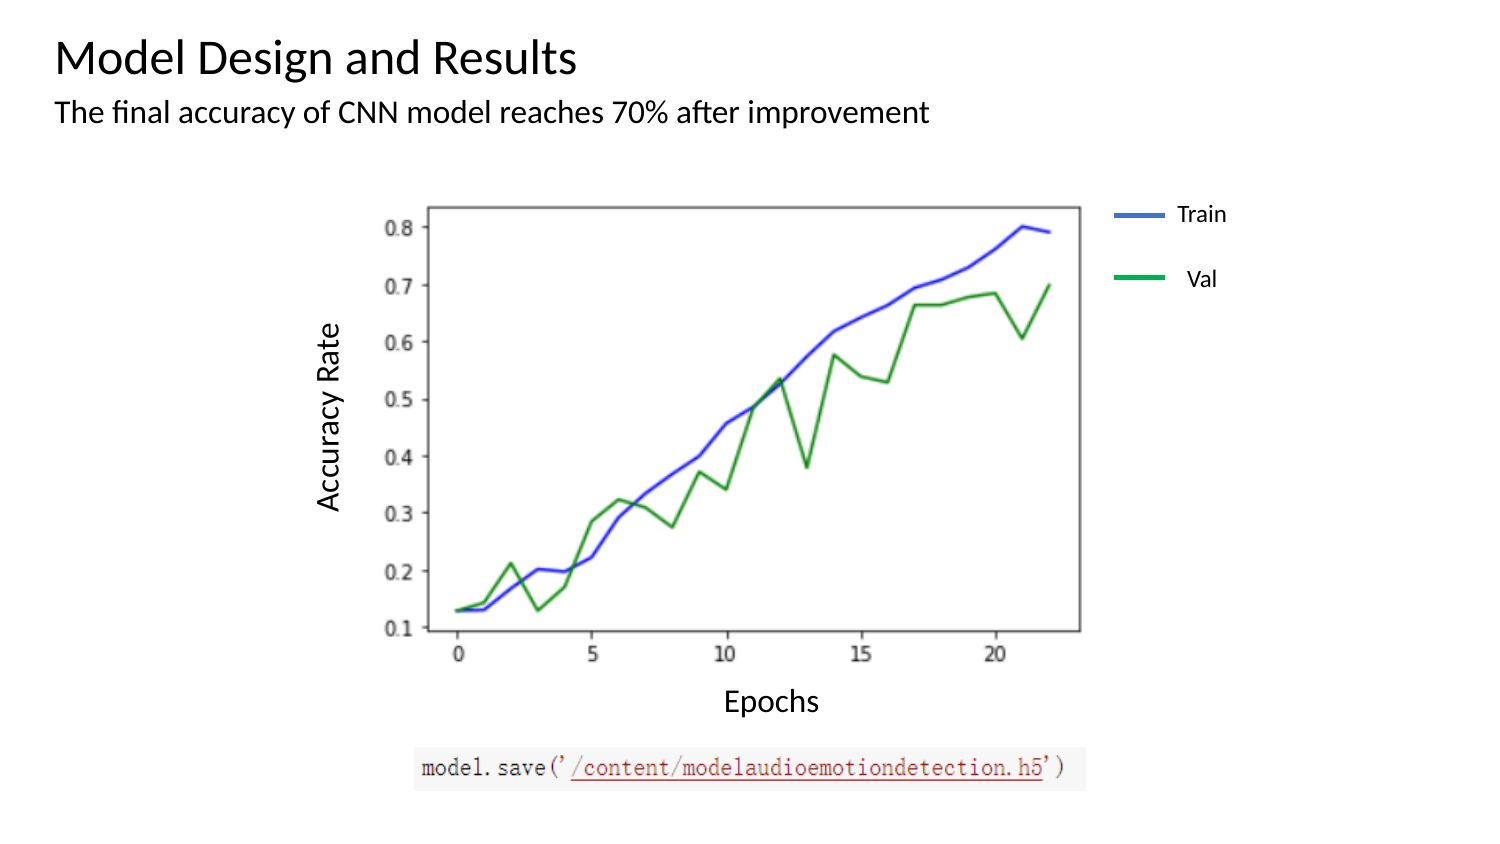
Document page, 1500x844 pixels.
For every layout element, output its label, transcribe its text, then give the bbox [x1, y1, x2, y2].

picture [414, 747, 1086, 791]
text_box Train [1134, 183, 1270, 241]
text_box The final accuracy of CNN model reaches 70% after improvement [39, 92, 1378, 138]
text_box Model Design and Results [39, 17, 1378, 92]
text_box Accuracy Rate [297, 240, 354, 595]
text_box Epochs [594, 671, 949, 727]
text_box Val [1134, 249, 1270, 306]
picture [377, 203, 1096, 671]
